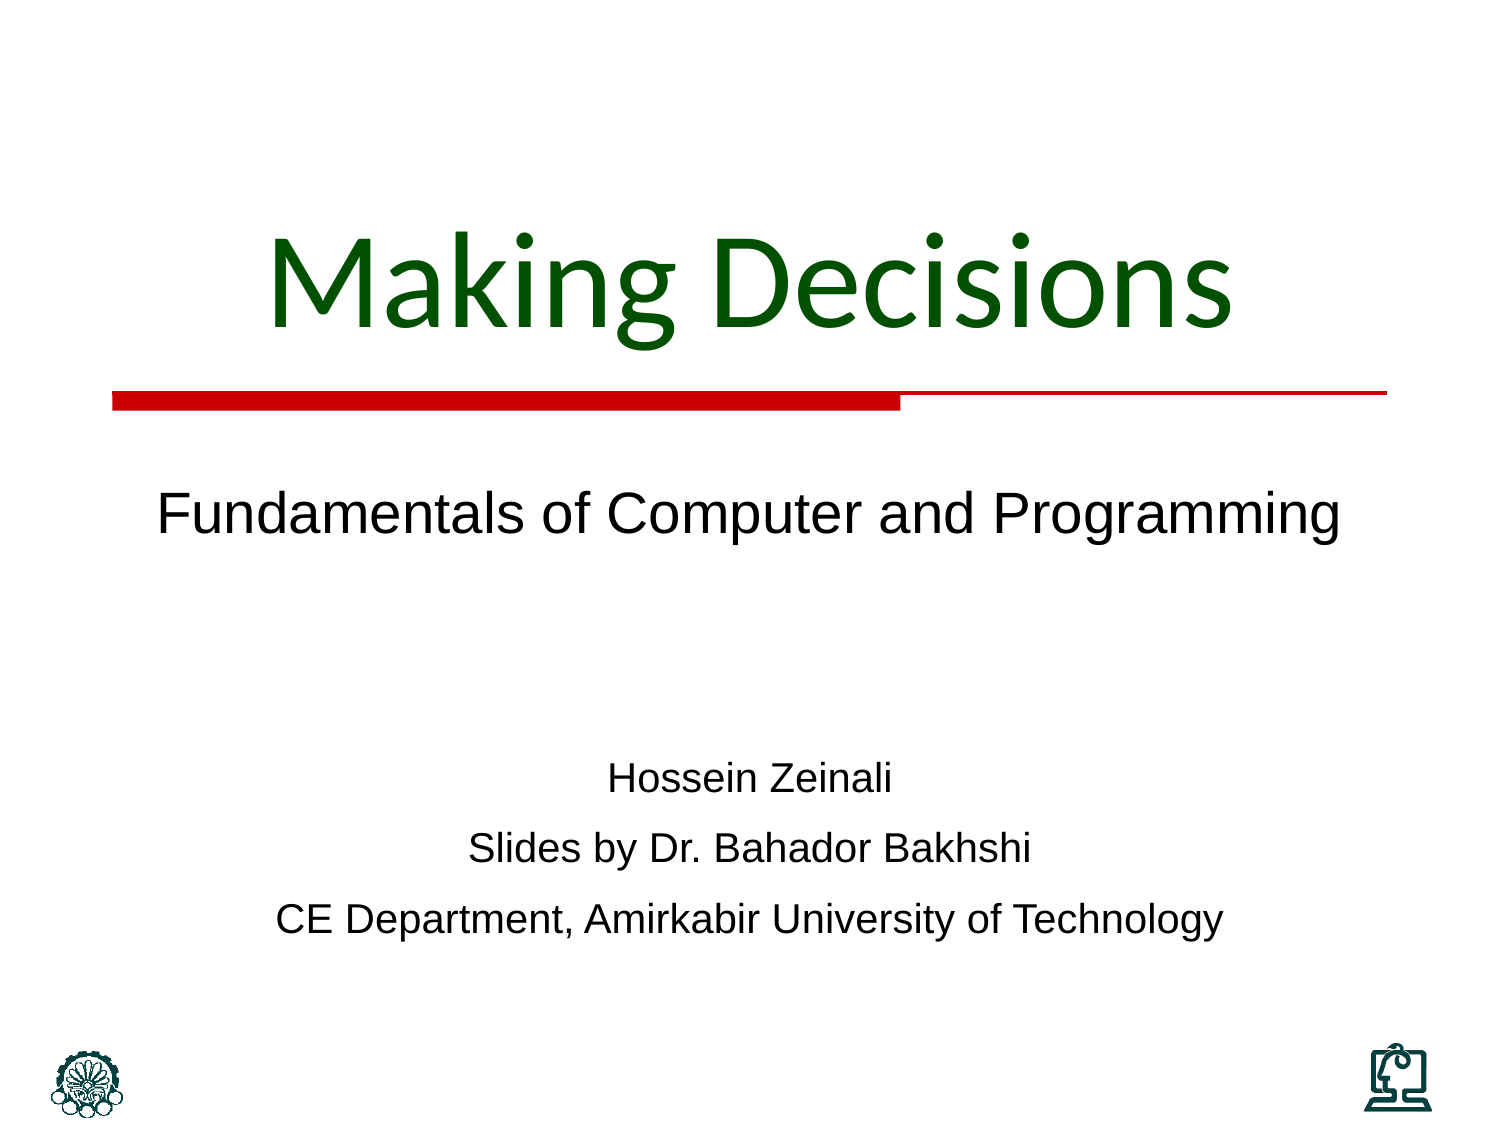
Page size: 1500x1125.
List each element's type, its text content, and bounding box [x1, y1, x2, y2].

picture [1362, 1041, 1438, 1115]
picture [50, 1049, 125, 1120]
text_box Making Decisions [181, 174, 1319, 363]
text_box Fundamentals of Computer and Programming Hossein Zeinali Slides by Dr. Bahador Bakhshi CE Department, Amirkabir University of Technology [112, 467, 1388, 1014]
